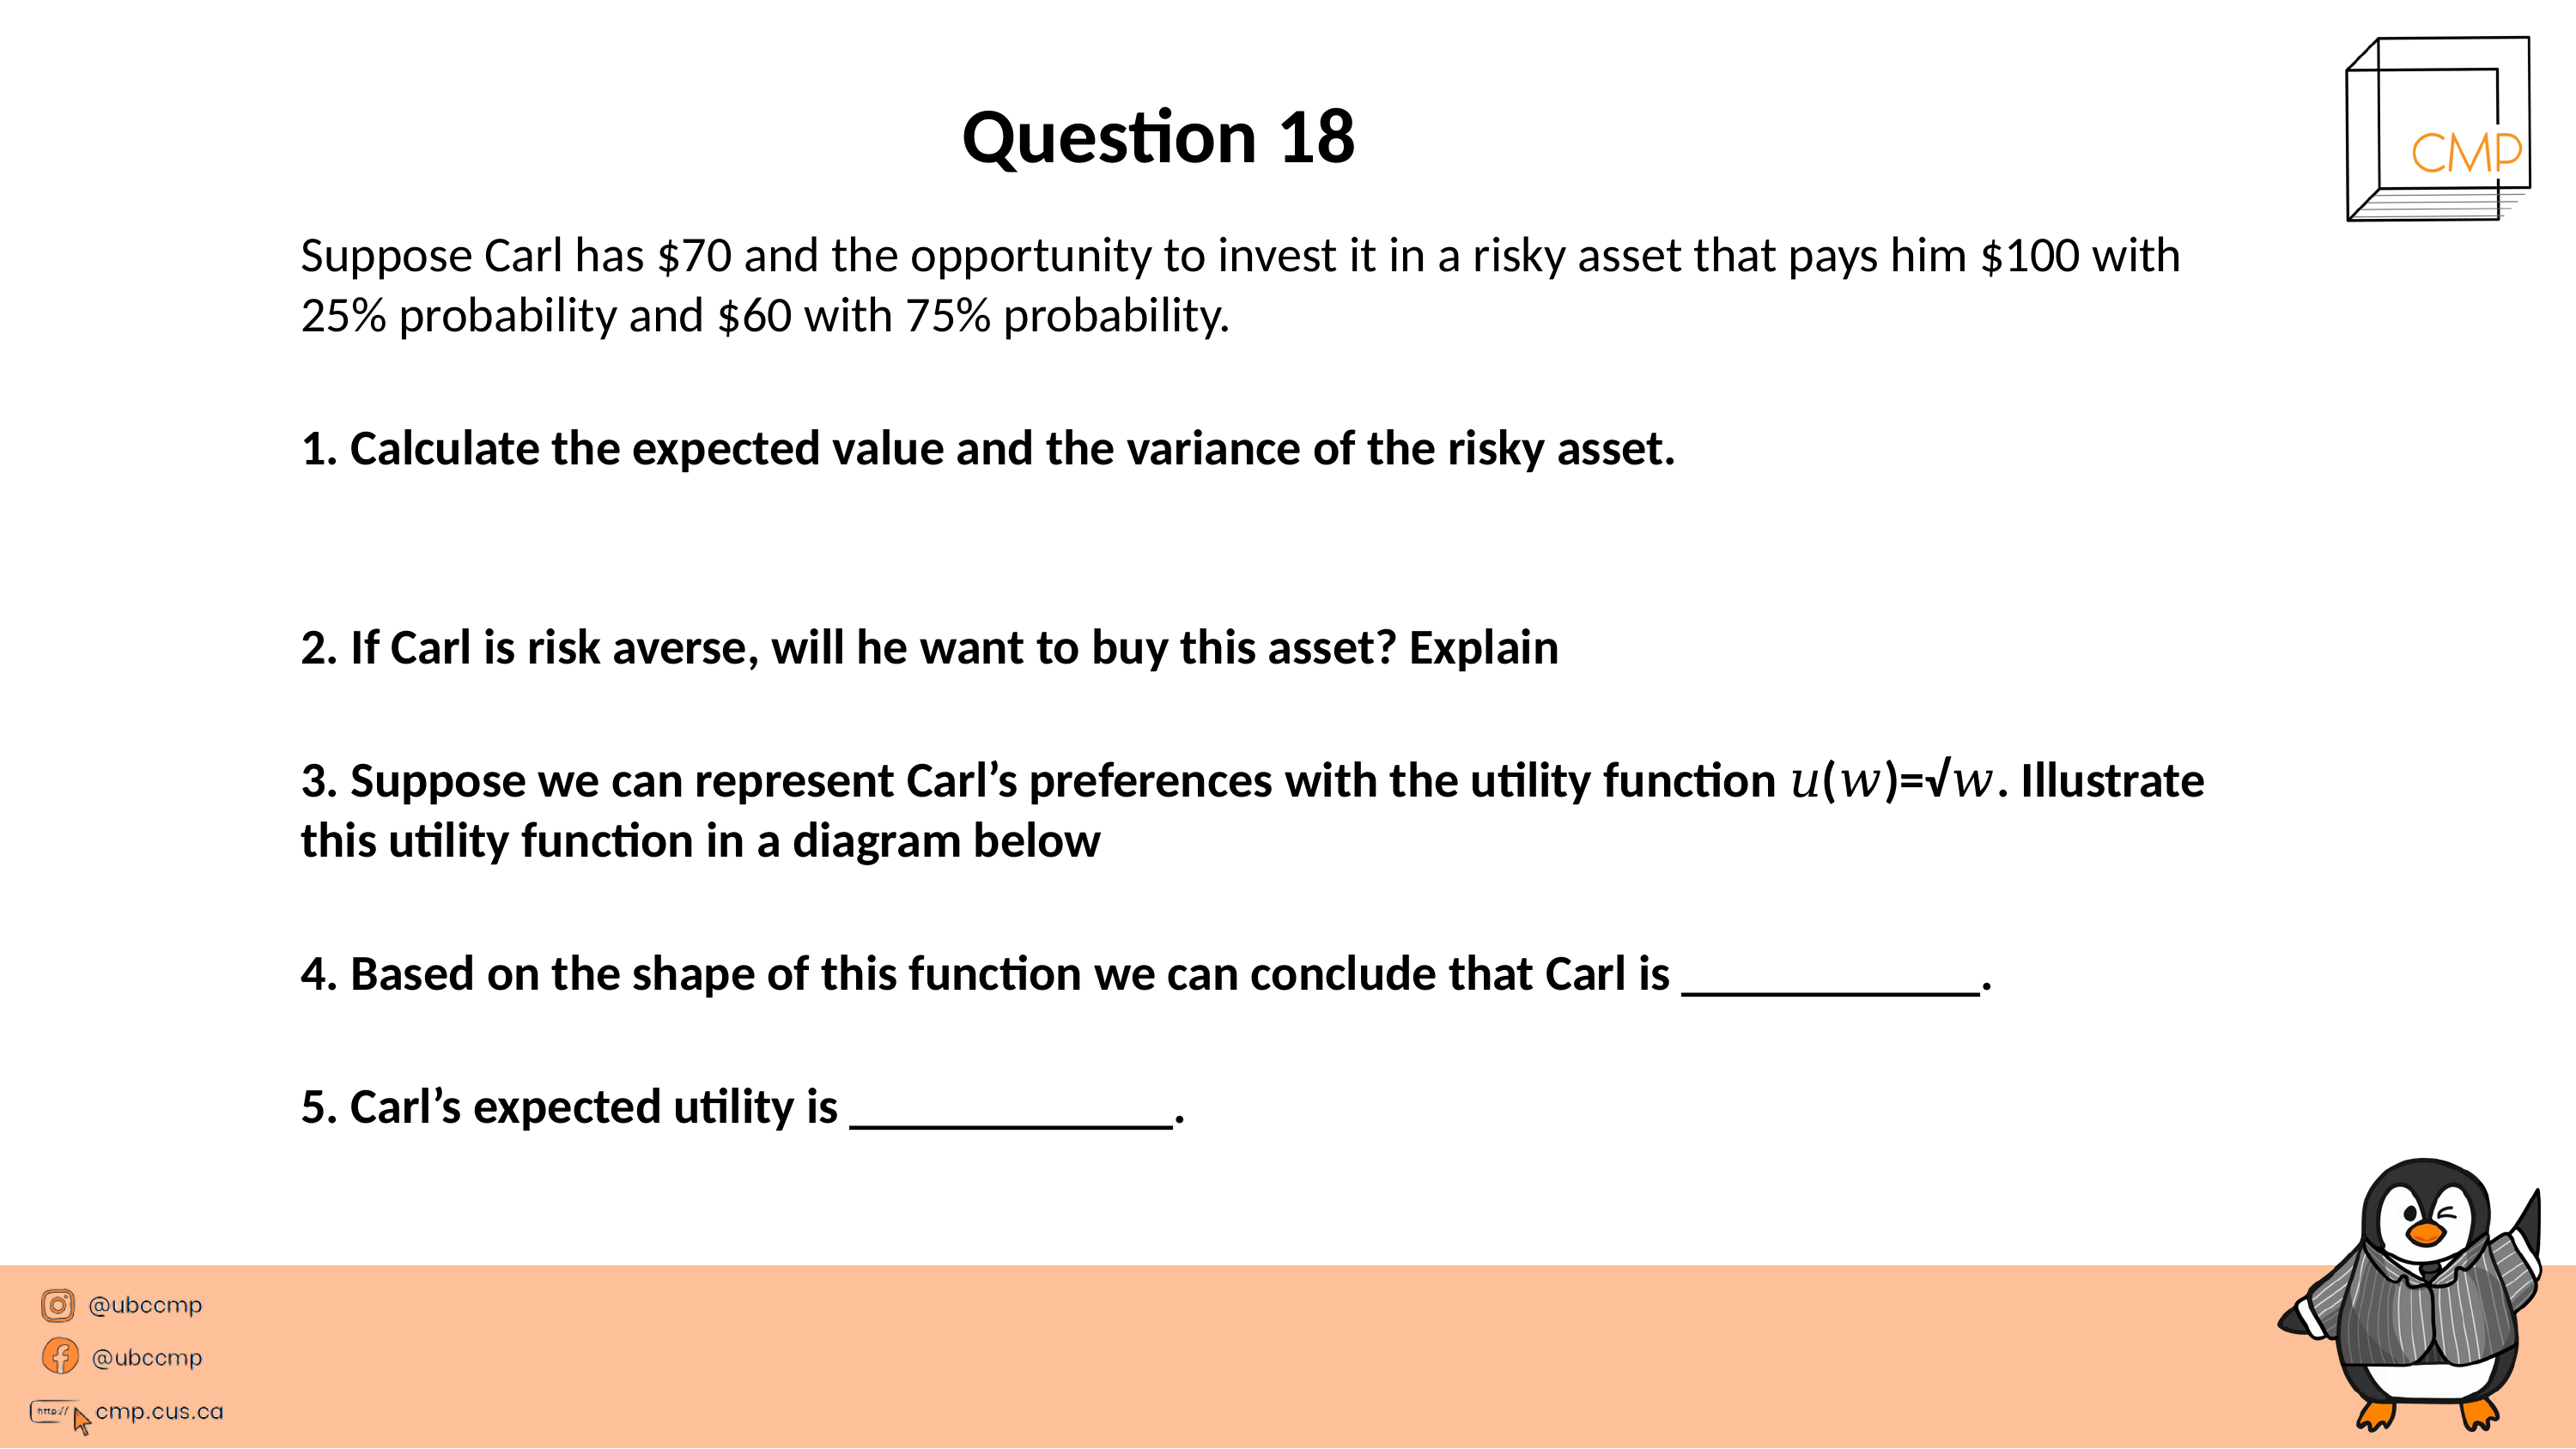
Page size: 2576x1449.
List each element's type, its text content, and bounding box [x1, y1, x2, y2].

picture [2232, 1003, 2576, 1449]
picture [15, 1276, 258, 1442]
text_box Suppose Carl has $70 and the opportunity to invest it in a risky asset that pays him $100 with 25% probability and $60 with 75% probability. 1. Calculate the expected value and the variance of the risky asset. 2. If Carl is risk averse, will he want to buy this asset? Explain 3. Suppose we can represent Carl’s preferences with the utility function 𝑢(𝑤)=√𝑤. Illustrate this utility function in a diagram below 4. Based on the shape of this function we can conclude that Carl is ____________. 5. Carl’s expected utility is _____________. [269, 215, 2292, 684]
text_box Question 18 [570, 50, 1730, 212]
picture [2233, 0, 2576, 337]
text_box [0, 1245, 2227, 1449]
